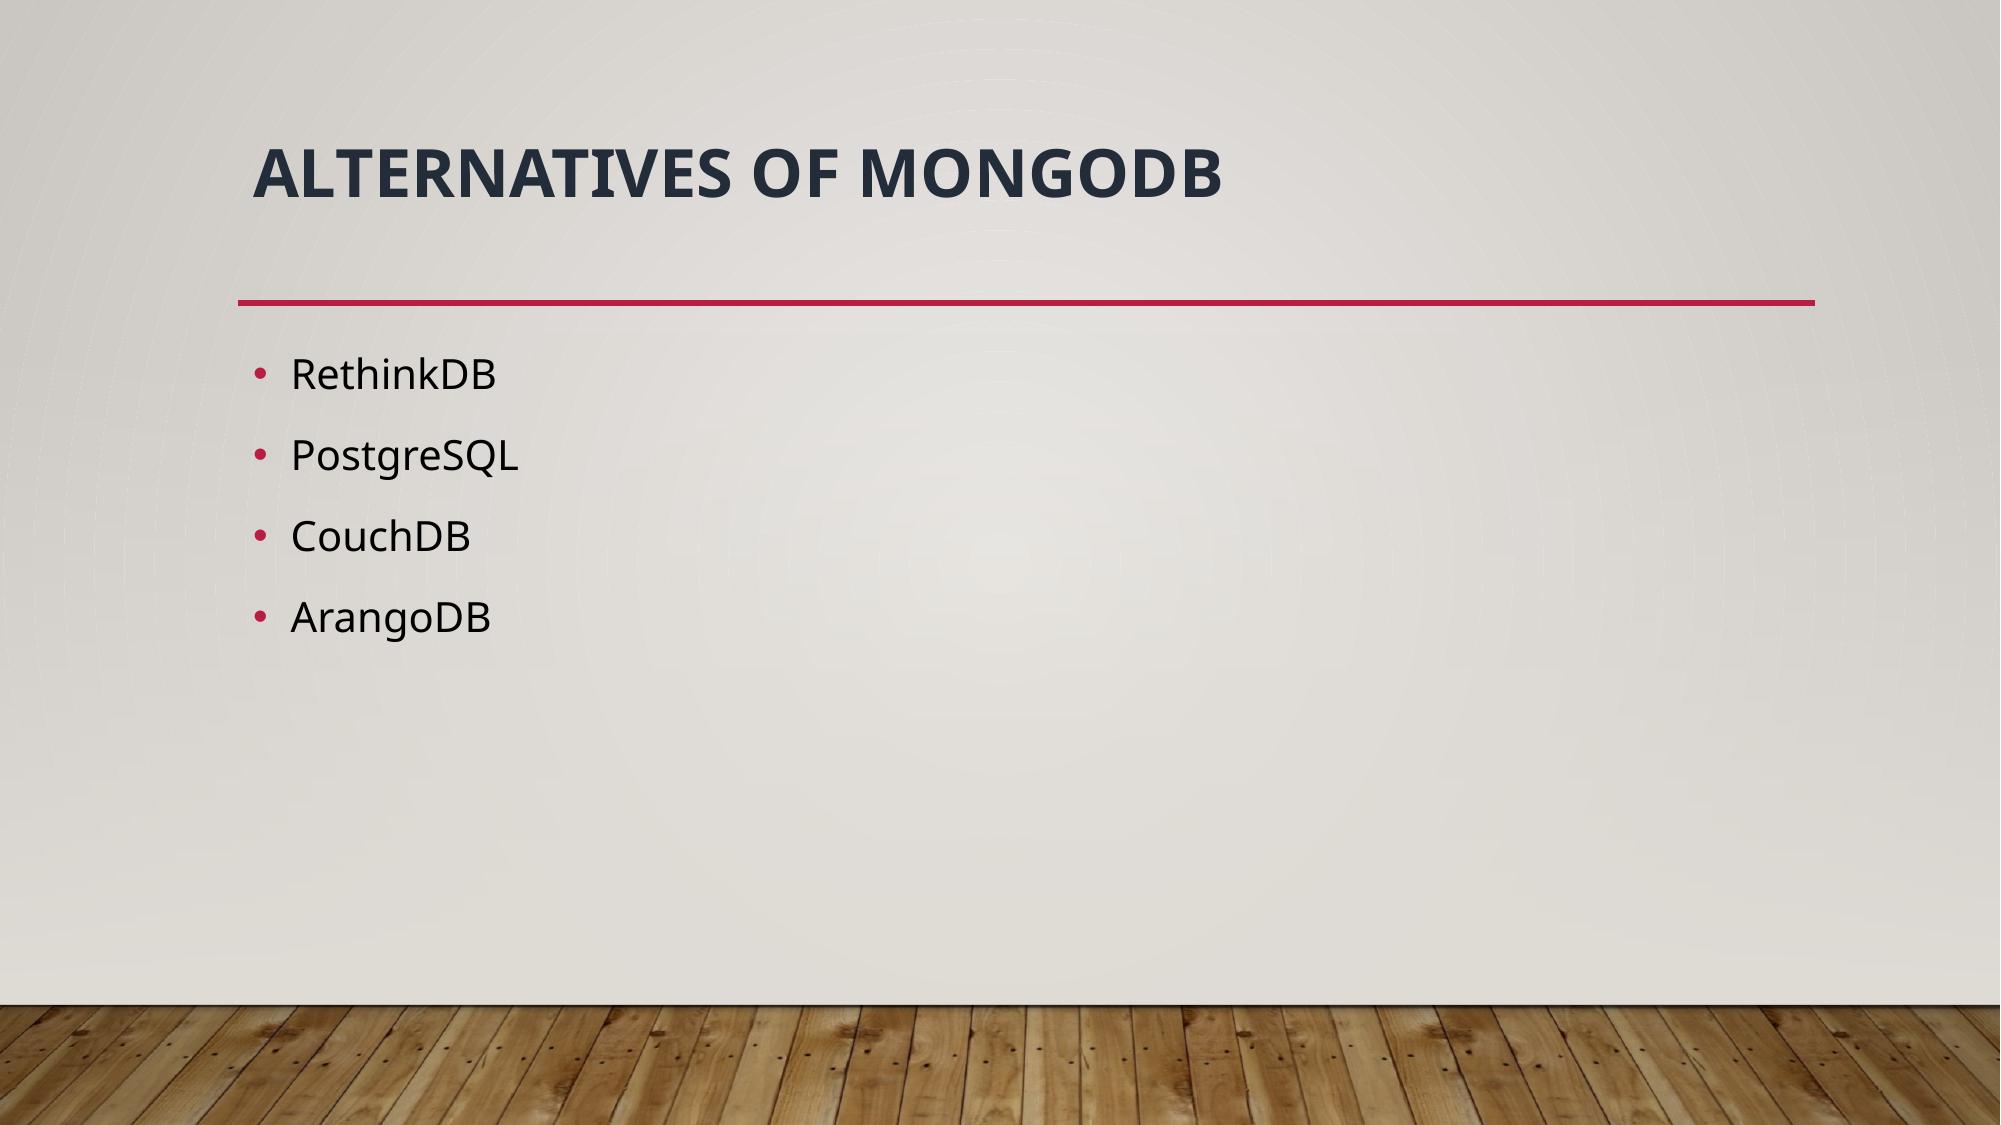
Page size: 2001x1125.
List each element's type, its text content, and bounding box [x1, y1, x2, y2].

title Alternatives of MongoDB [238, 131, 1814, 305]
picture [0, 1005, 2000, 1125]
list RethinkDB PostgreSQL CouchDB ArangoDB [238, 330, 1814, 897]
